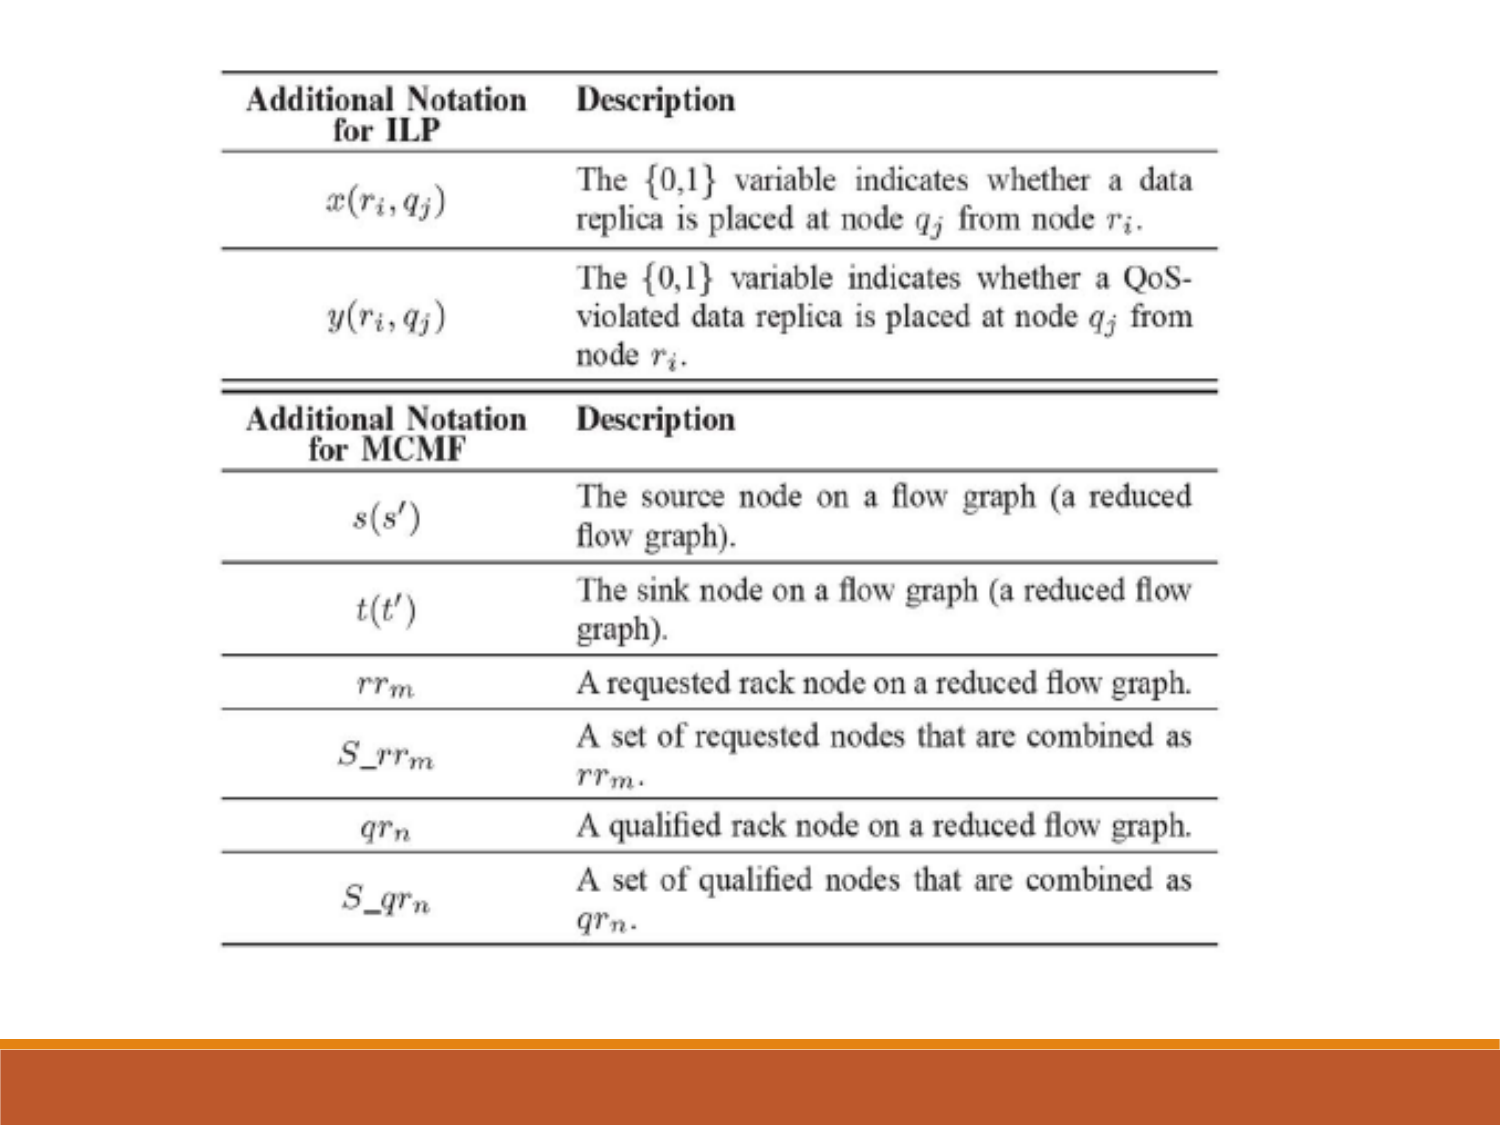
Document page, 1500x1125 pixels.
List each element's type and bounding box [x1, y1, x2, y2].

picture [203, 68, 1247, 958]
